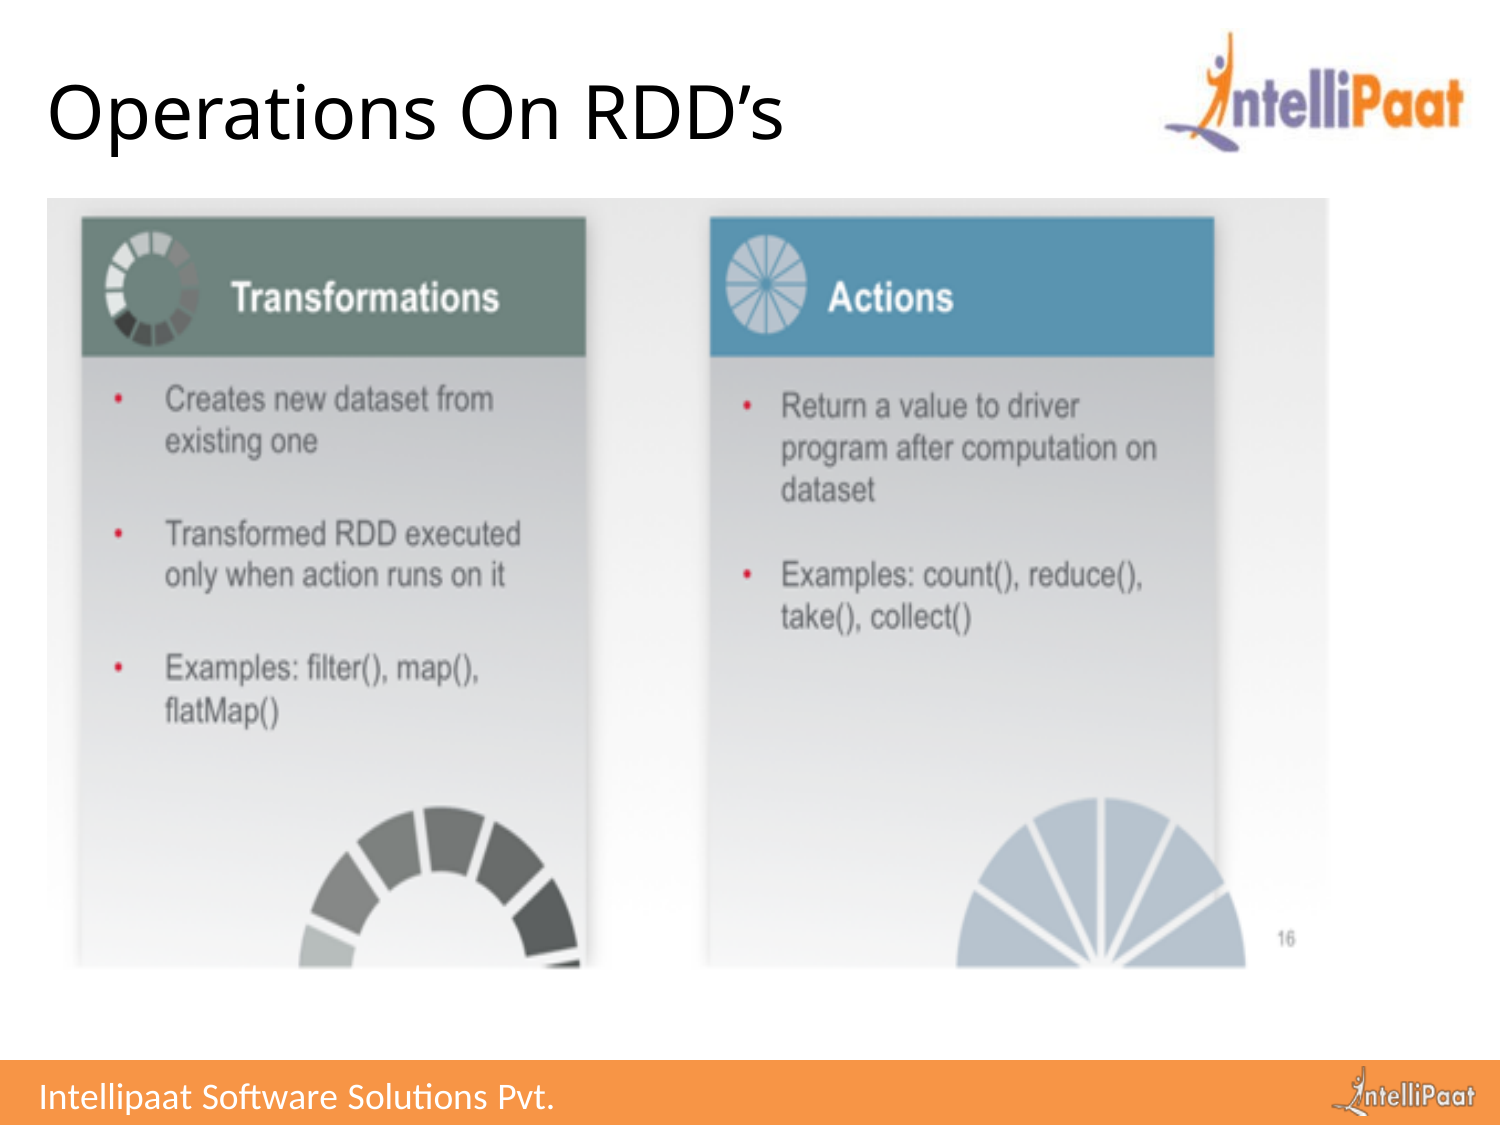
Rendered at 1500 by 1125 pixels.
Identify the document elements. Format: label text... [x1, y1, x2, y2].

title Operations On RDD’s [46, 64, 1121, 156]
picture [1324, 1066, 1493, 1116]
text_box [1121, 28, 1473, 159]
footer Intellipaat Software Solutions Pvt. Ltd. [36, 1072, 620, 1125]
picture [47, 198, 1351, 1013]
